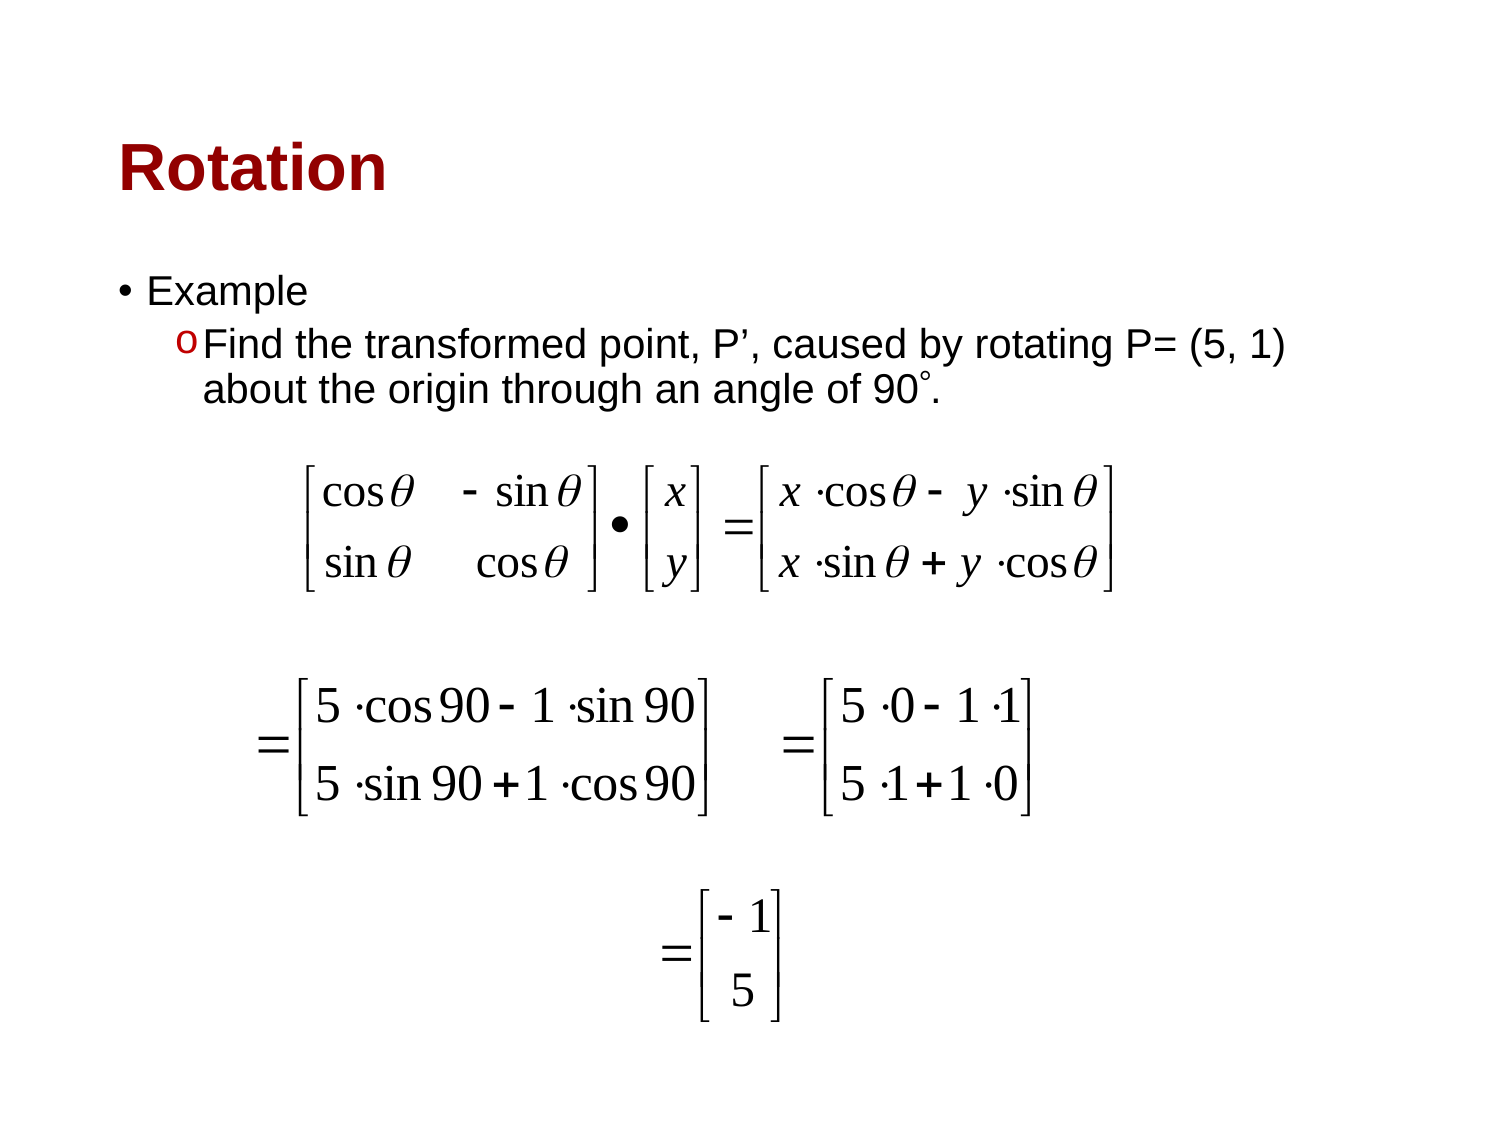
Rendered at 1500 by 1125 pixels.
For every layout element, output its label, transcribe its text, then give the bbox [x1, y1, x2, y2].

list Example Find the transformed point, P’, caused by rotating P= (5, 1) about the origin through an angle of 90. [103, 262, 1379, 938]
title Rotation [103, 59, 1397, 278]
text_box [650, 881, 800, 1031]
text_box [245, 670, 726, 826]
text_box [771, 670, 1048, 826]
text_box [295, 457, 1130, 601]
